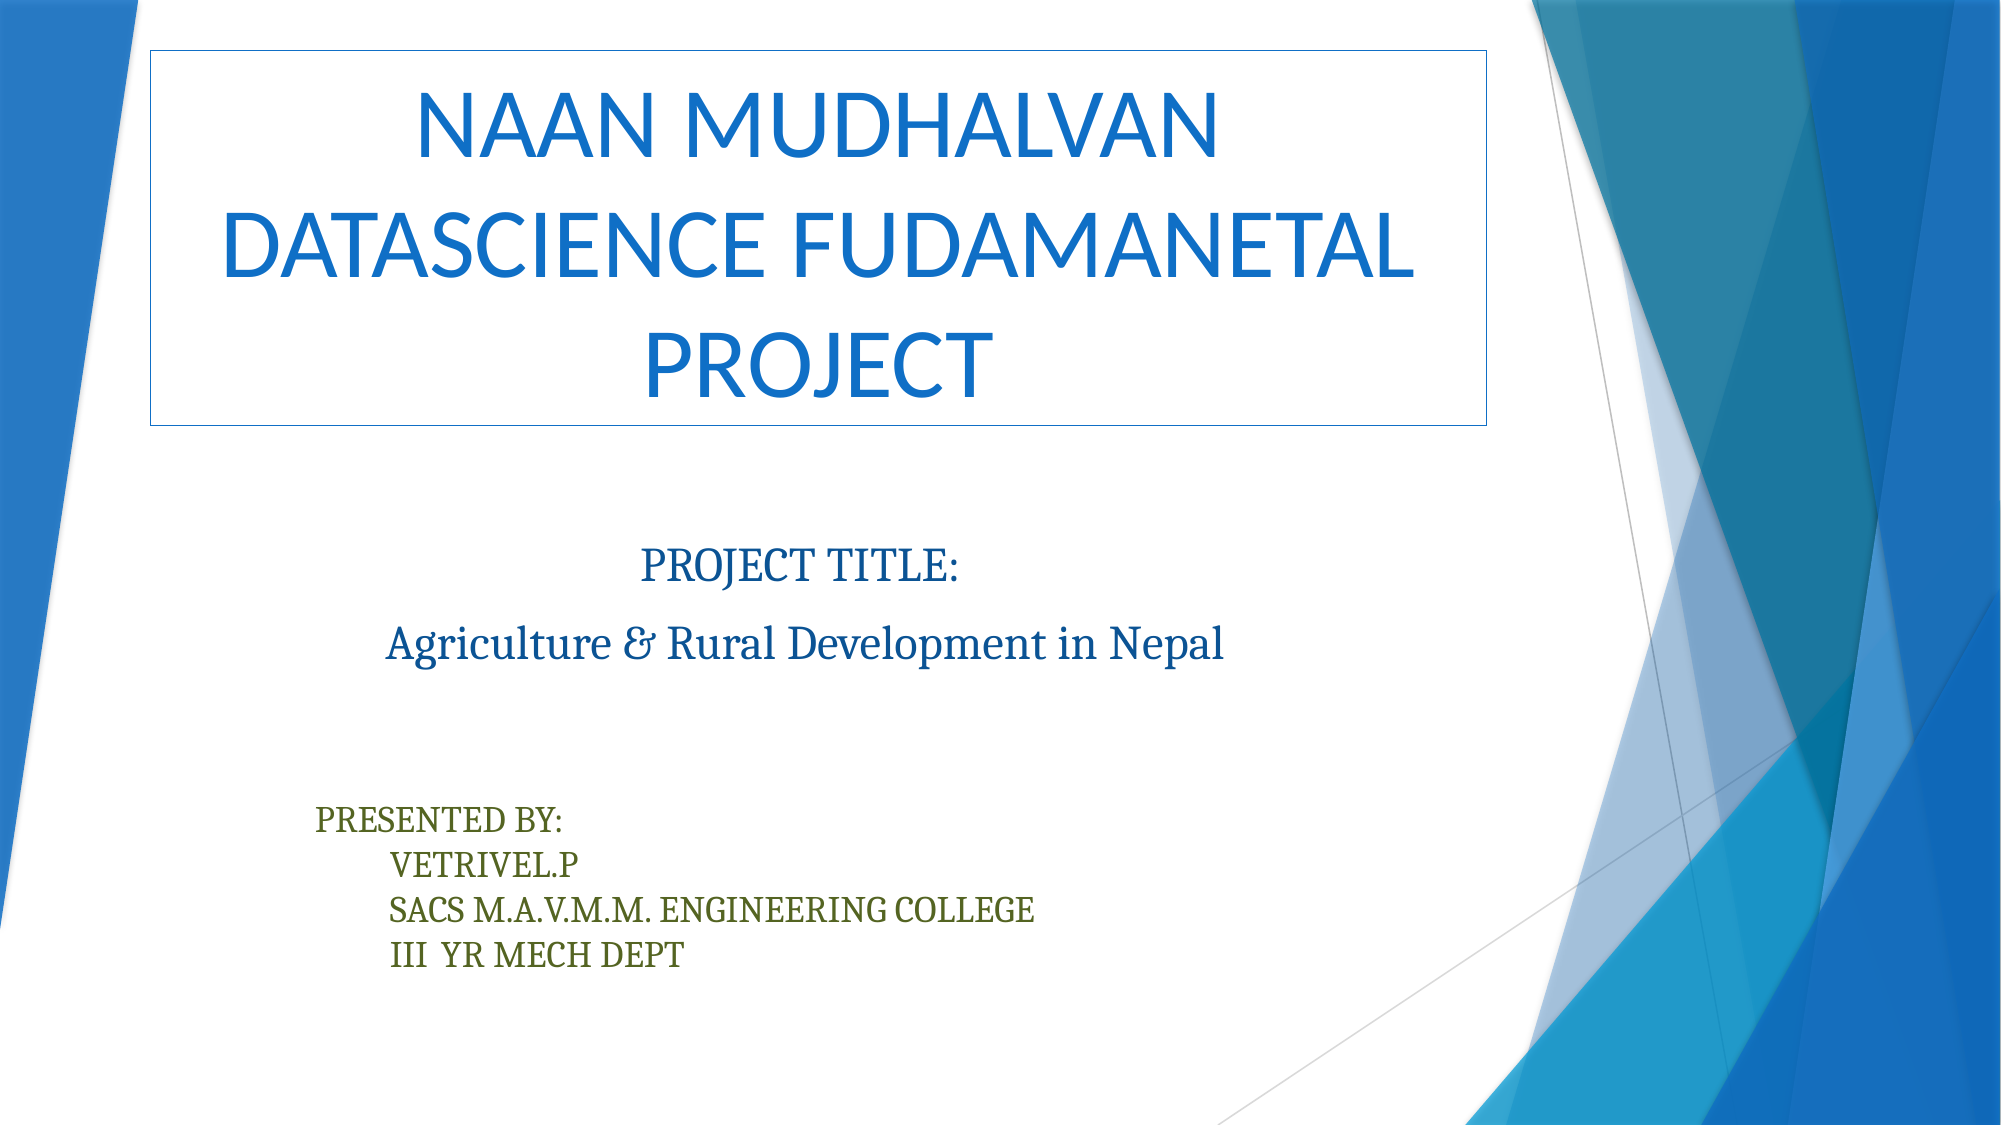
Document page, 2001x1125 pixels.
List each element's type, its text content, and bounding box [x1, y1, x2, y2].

title NAAN MUDHALVAN DATASCIENCE FUDAMANETAL PROJECT [150, 50, 1487, 426]
subtitle PROJECT TITLE: Agriculture & Rural Development in Nepal [300, 525, 1312, 678]
text_box PRESENTED BY: VETRIVEL.P SACS M.A.V.M.M. ENGINEERING COLLEGE III YR MECH DEPT [299, 787, 1500, 983]
